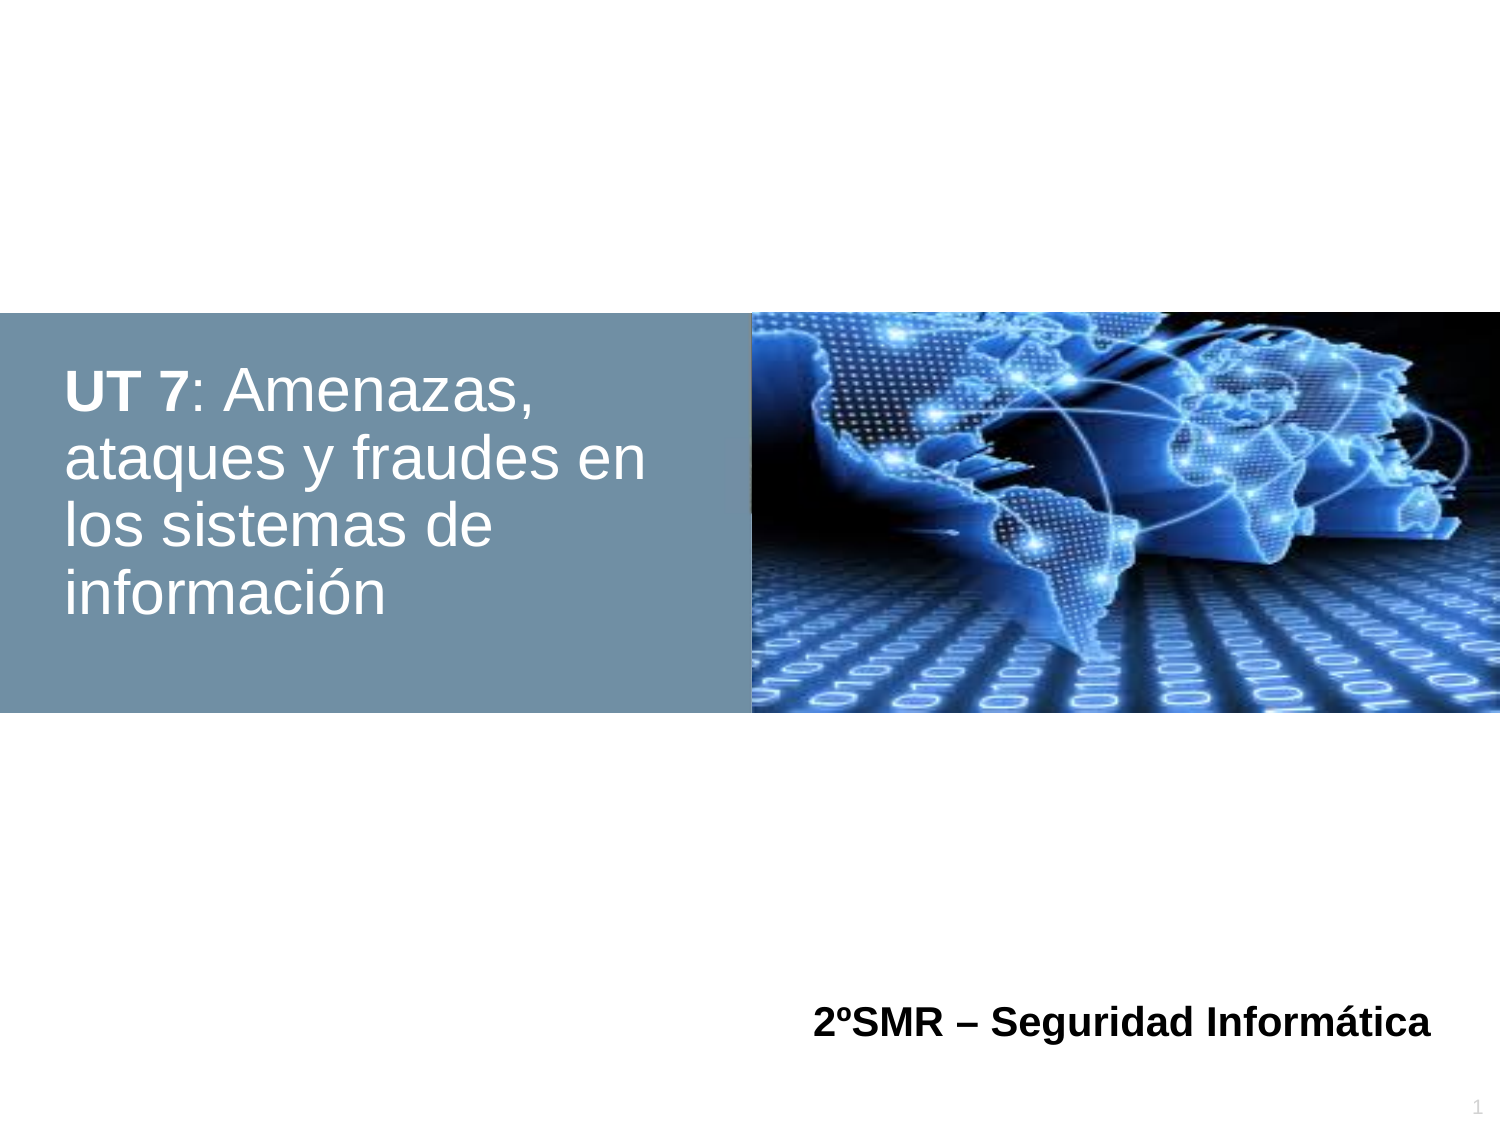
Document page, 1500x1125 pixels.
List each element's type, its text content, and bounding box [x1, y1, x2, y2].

subtitle 2ºSMR – Seguridad Informática [799, 993, 1473, 1102]
title UT 7: Amenazas, ataques y fraudes en los sistemas de información [51, 371, 715, 615]
picture [0, 312, 1500, 713]
